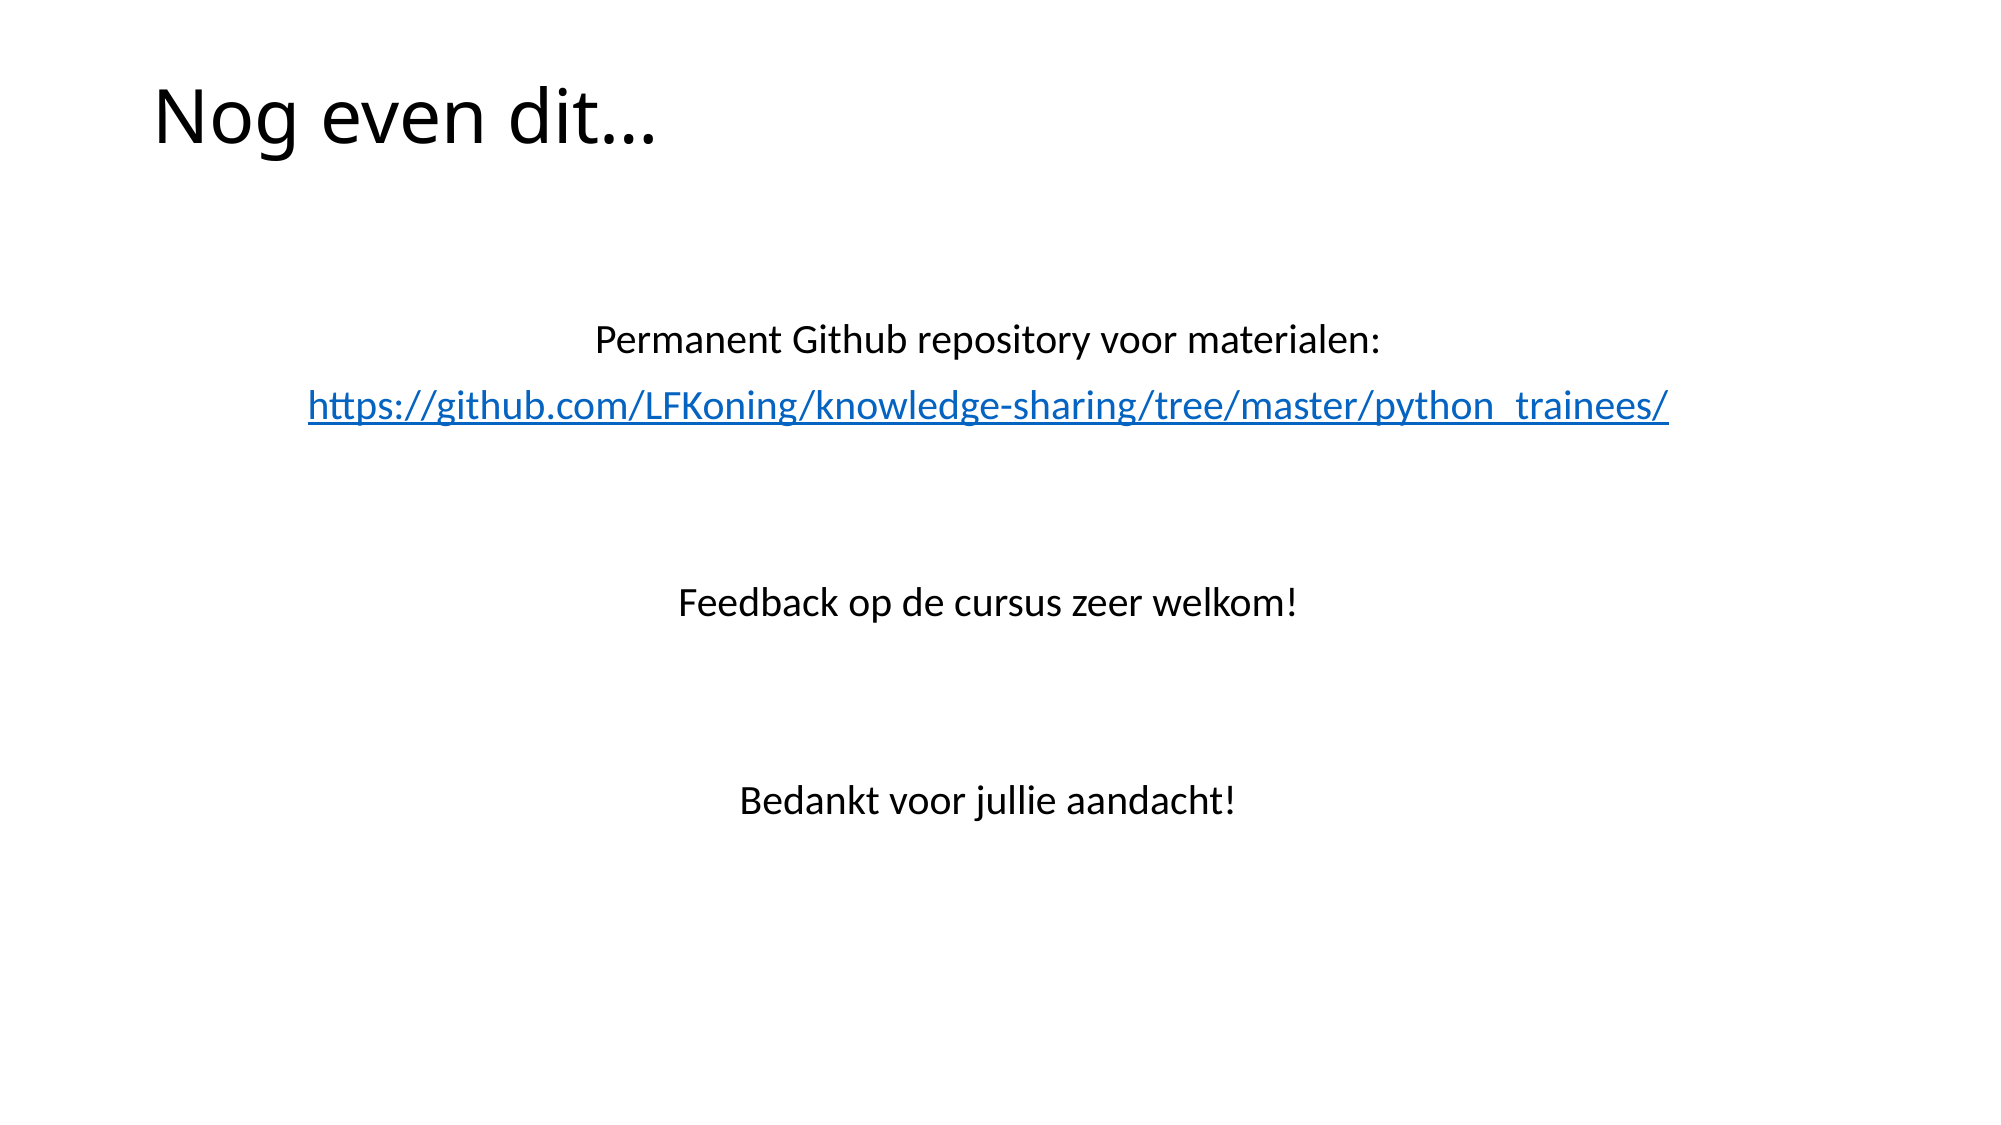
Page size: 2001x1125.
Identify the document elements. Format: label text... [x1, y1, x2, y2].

title Nog even dit… [137, 59, 1863, 178]
list Permanent Github repository voor materialen: https://github.com/LFKoning/knowledge-sharing/tree/master/python_trainees/ Feedback op de cursus zeer welkom! Bedankt voor jullie aandacht! [137, 238, 1840, 1014]
